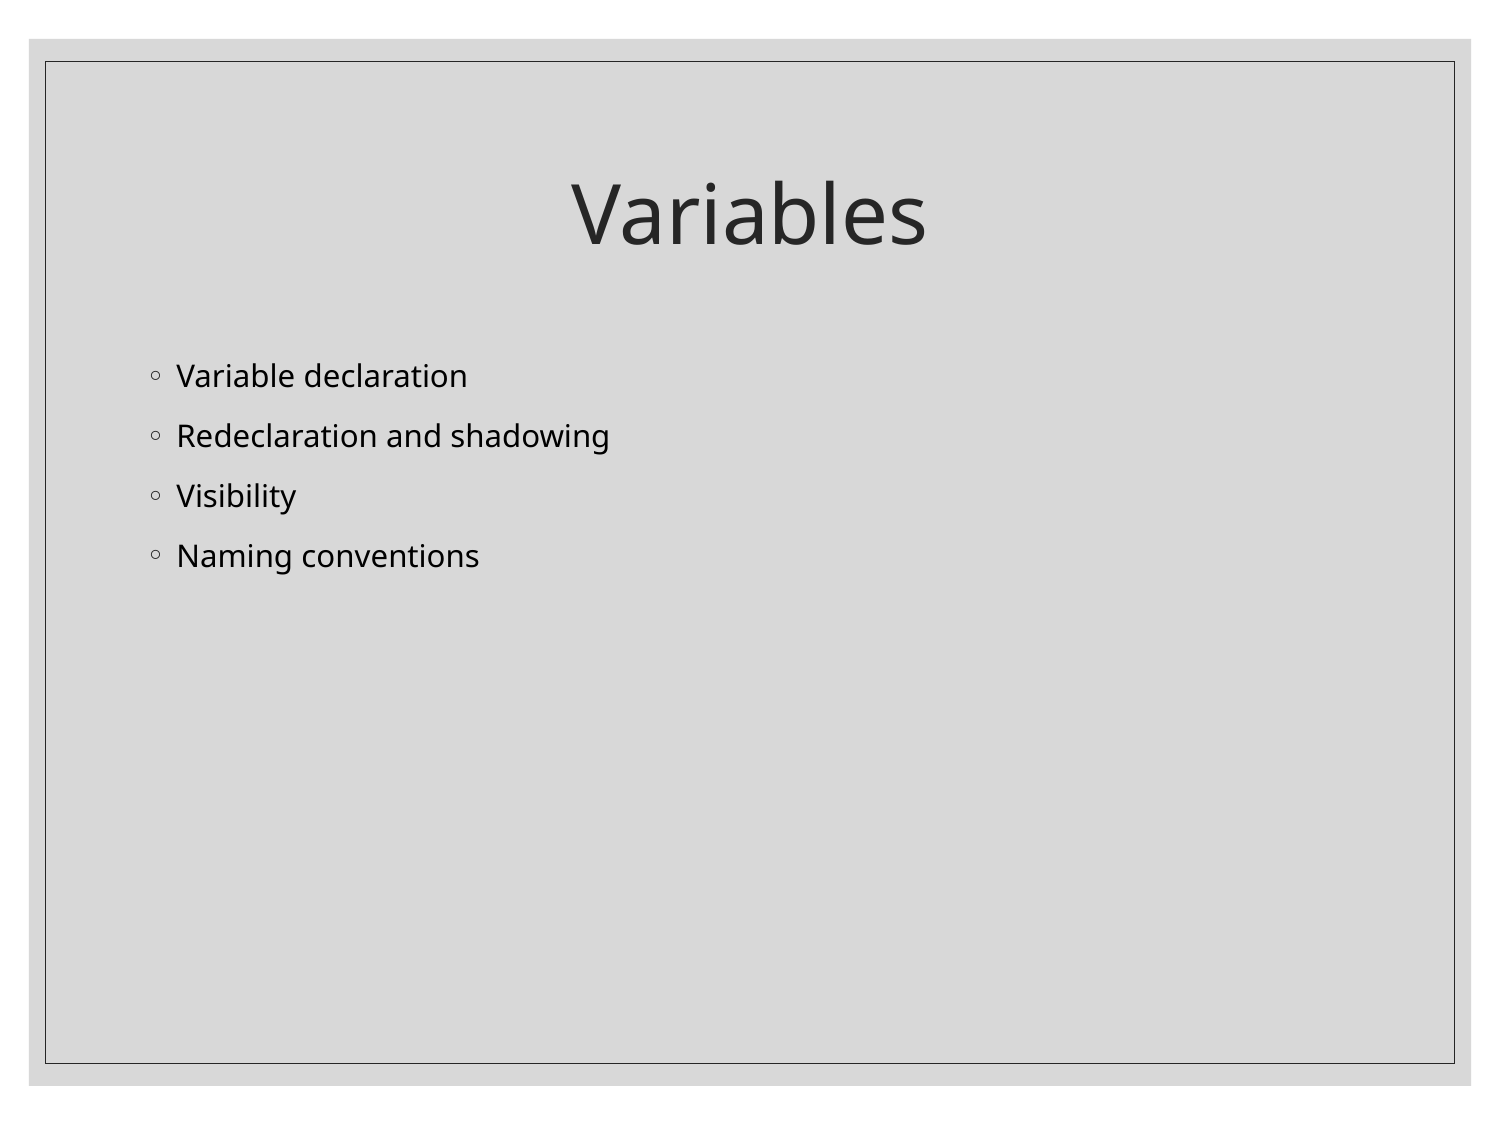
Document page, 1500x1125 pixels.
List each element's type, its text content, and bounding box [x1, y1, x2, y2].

list Variable declaration Redeclaration and shadowing Visibility Naming conventions [131, 345, 1369, 977]
title Variables [131, 105, 1369, 331]
